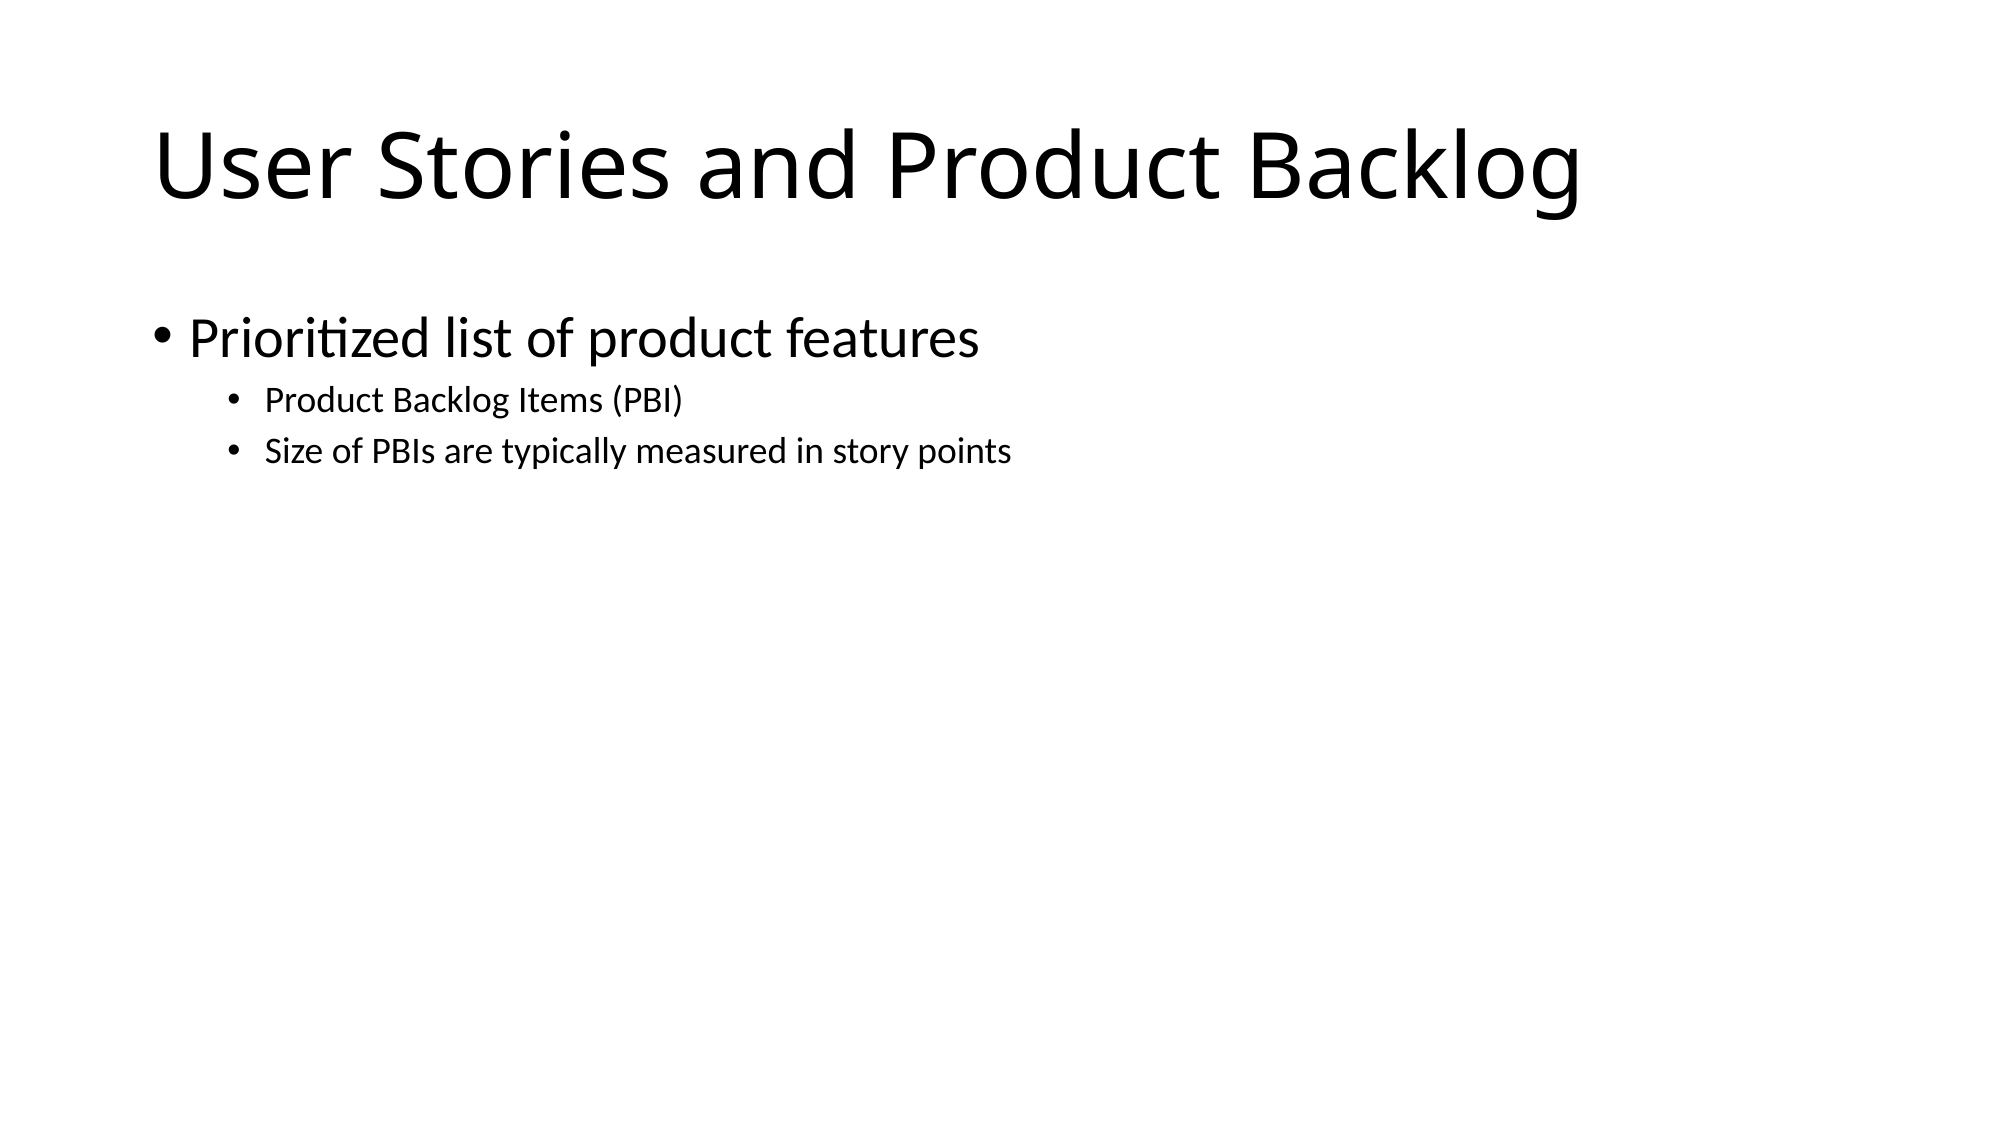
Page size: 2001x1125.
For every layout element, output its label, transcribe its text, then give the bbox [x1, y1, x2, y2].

title User Stories and Product Backlog [137, 59, 1863, 278]
list Prioritized list of product features Product Backlog Items (PBI) Size of PBIs are typically measured in story points [137, 299, 1863, 1014]
